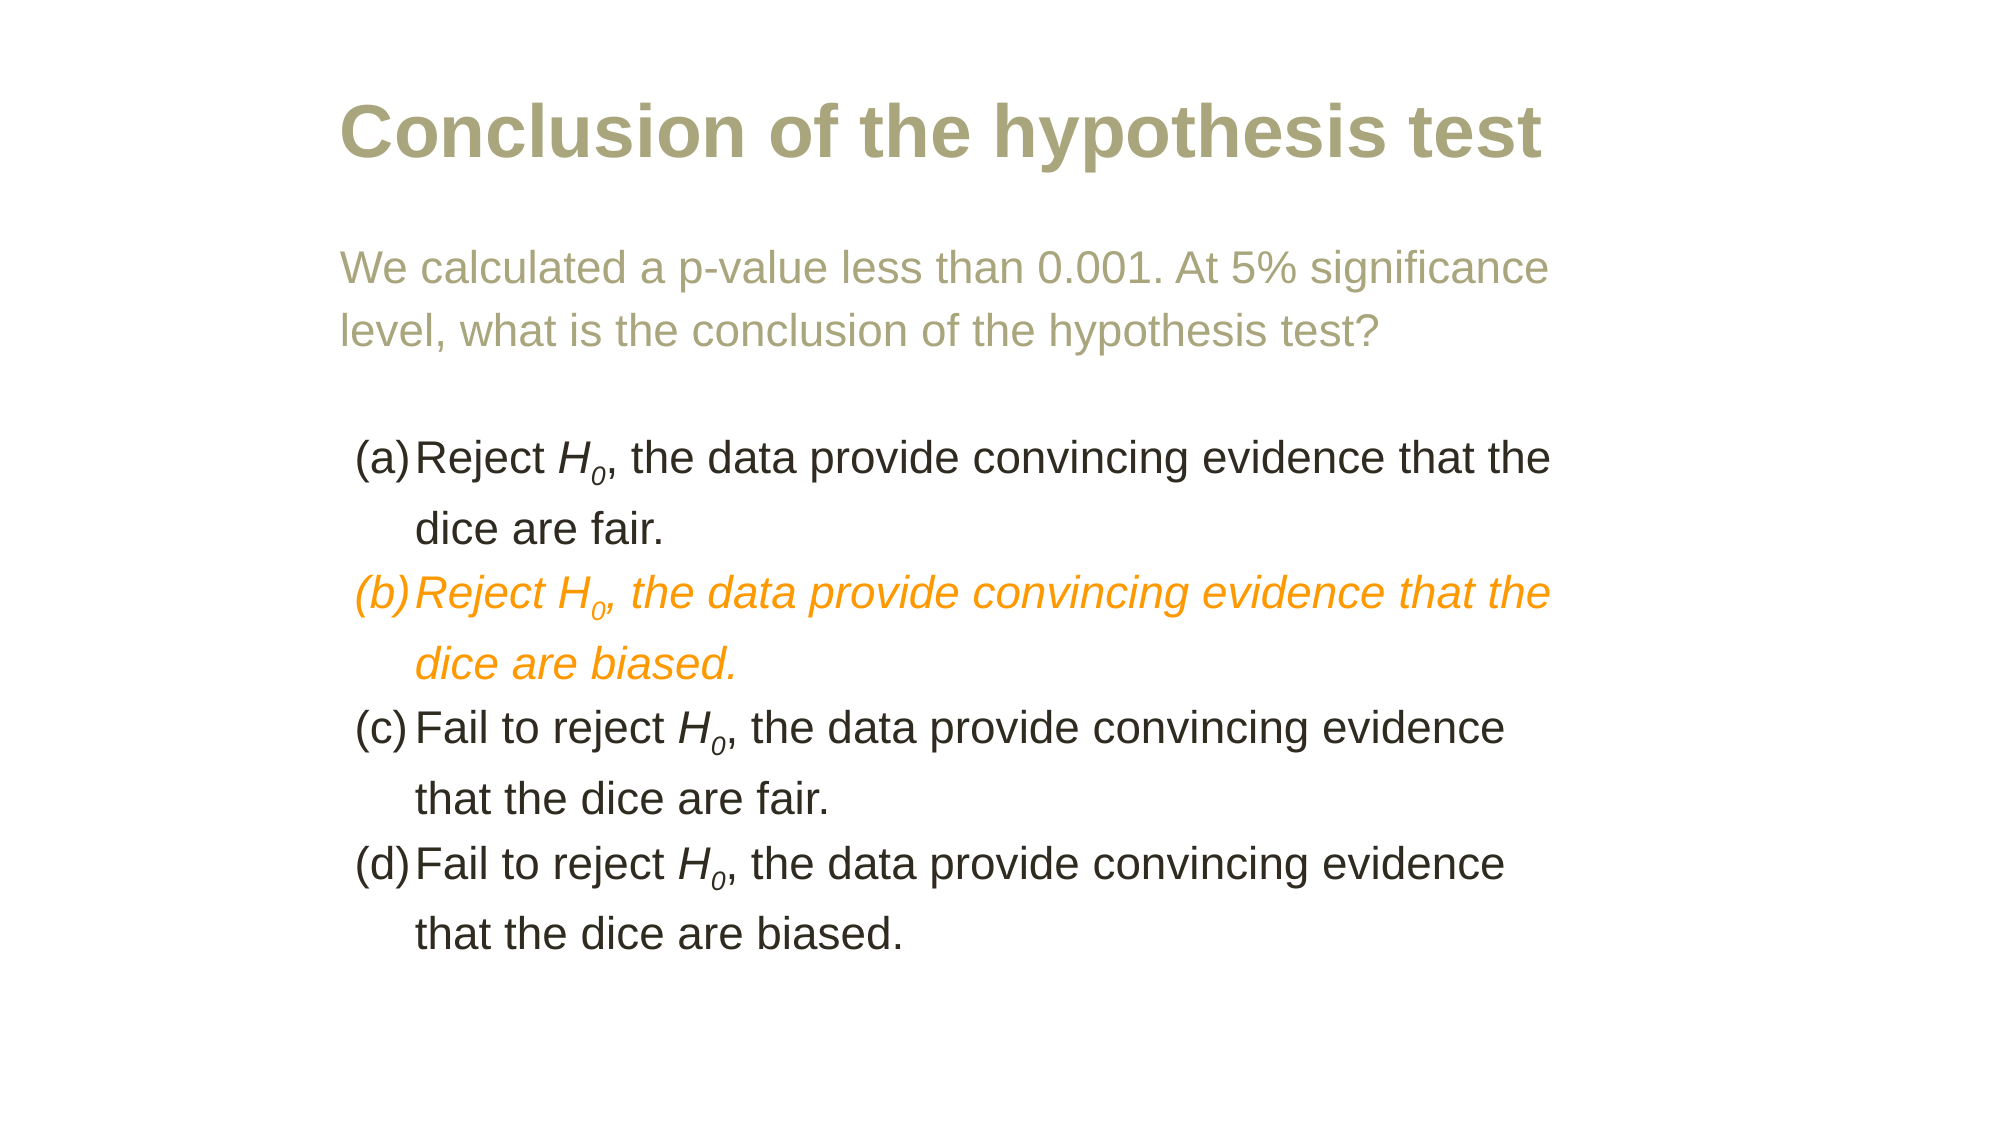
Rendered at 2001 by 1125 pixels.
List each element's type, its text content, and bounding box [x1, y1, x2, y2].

list We calculated a p-value less than 0.001. At 5% significance level, what is the conclusion of the hypothesis test? Reject H0, the data provide convincing evidence that the dice are fair. Reject H0, the data provide convincing evidence that the dice are biased. Fail to reject H0, the data provide convincing evidence that the dice are fair. Fail to reject H0, the data provide convincing evidence that the dice are biased. [325, 214, 1609, 337]
title Conclusion of the hypothesis test [324, 0, 1675, 188]
